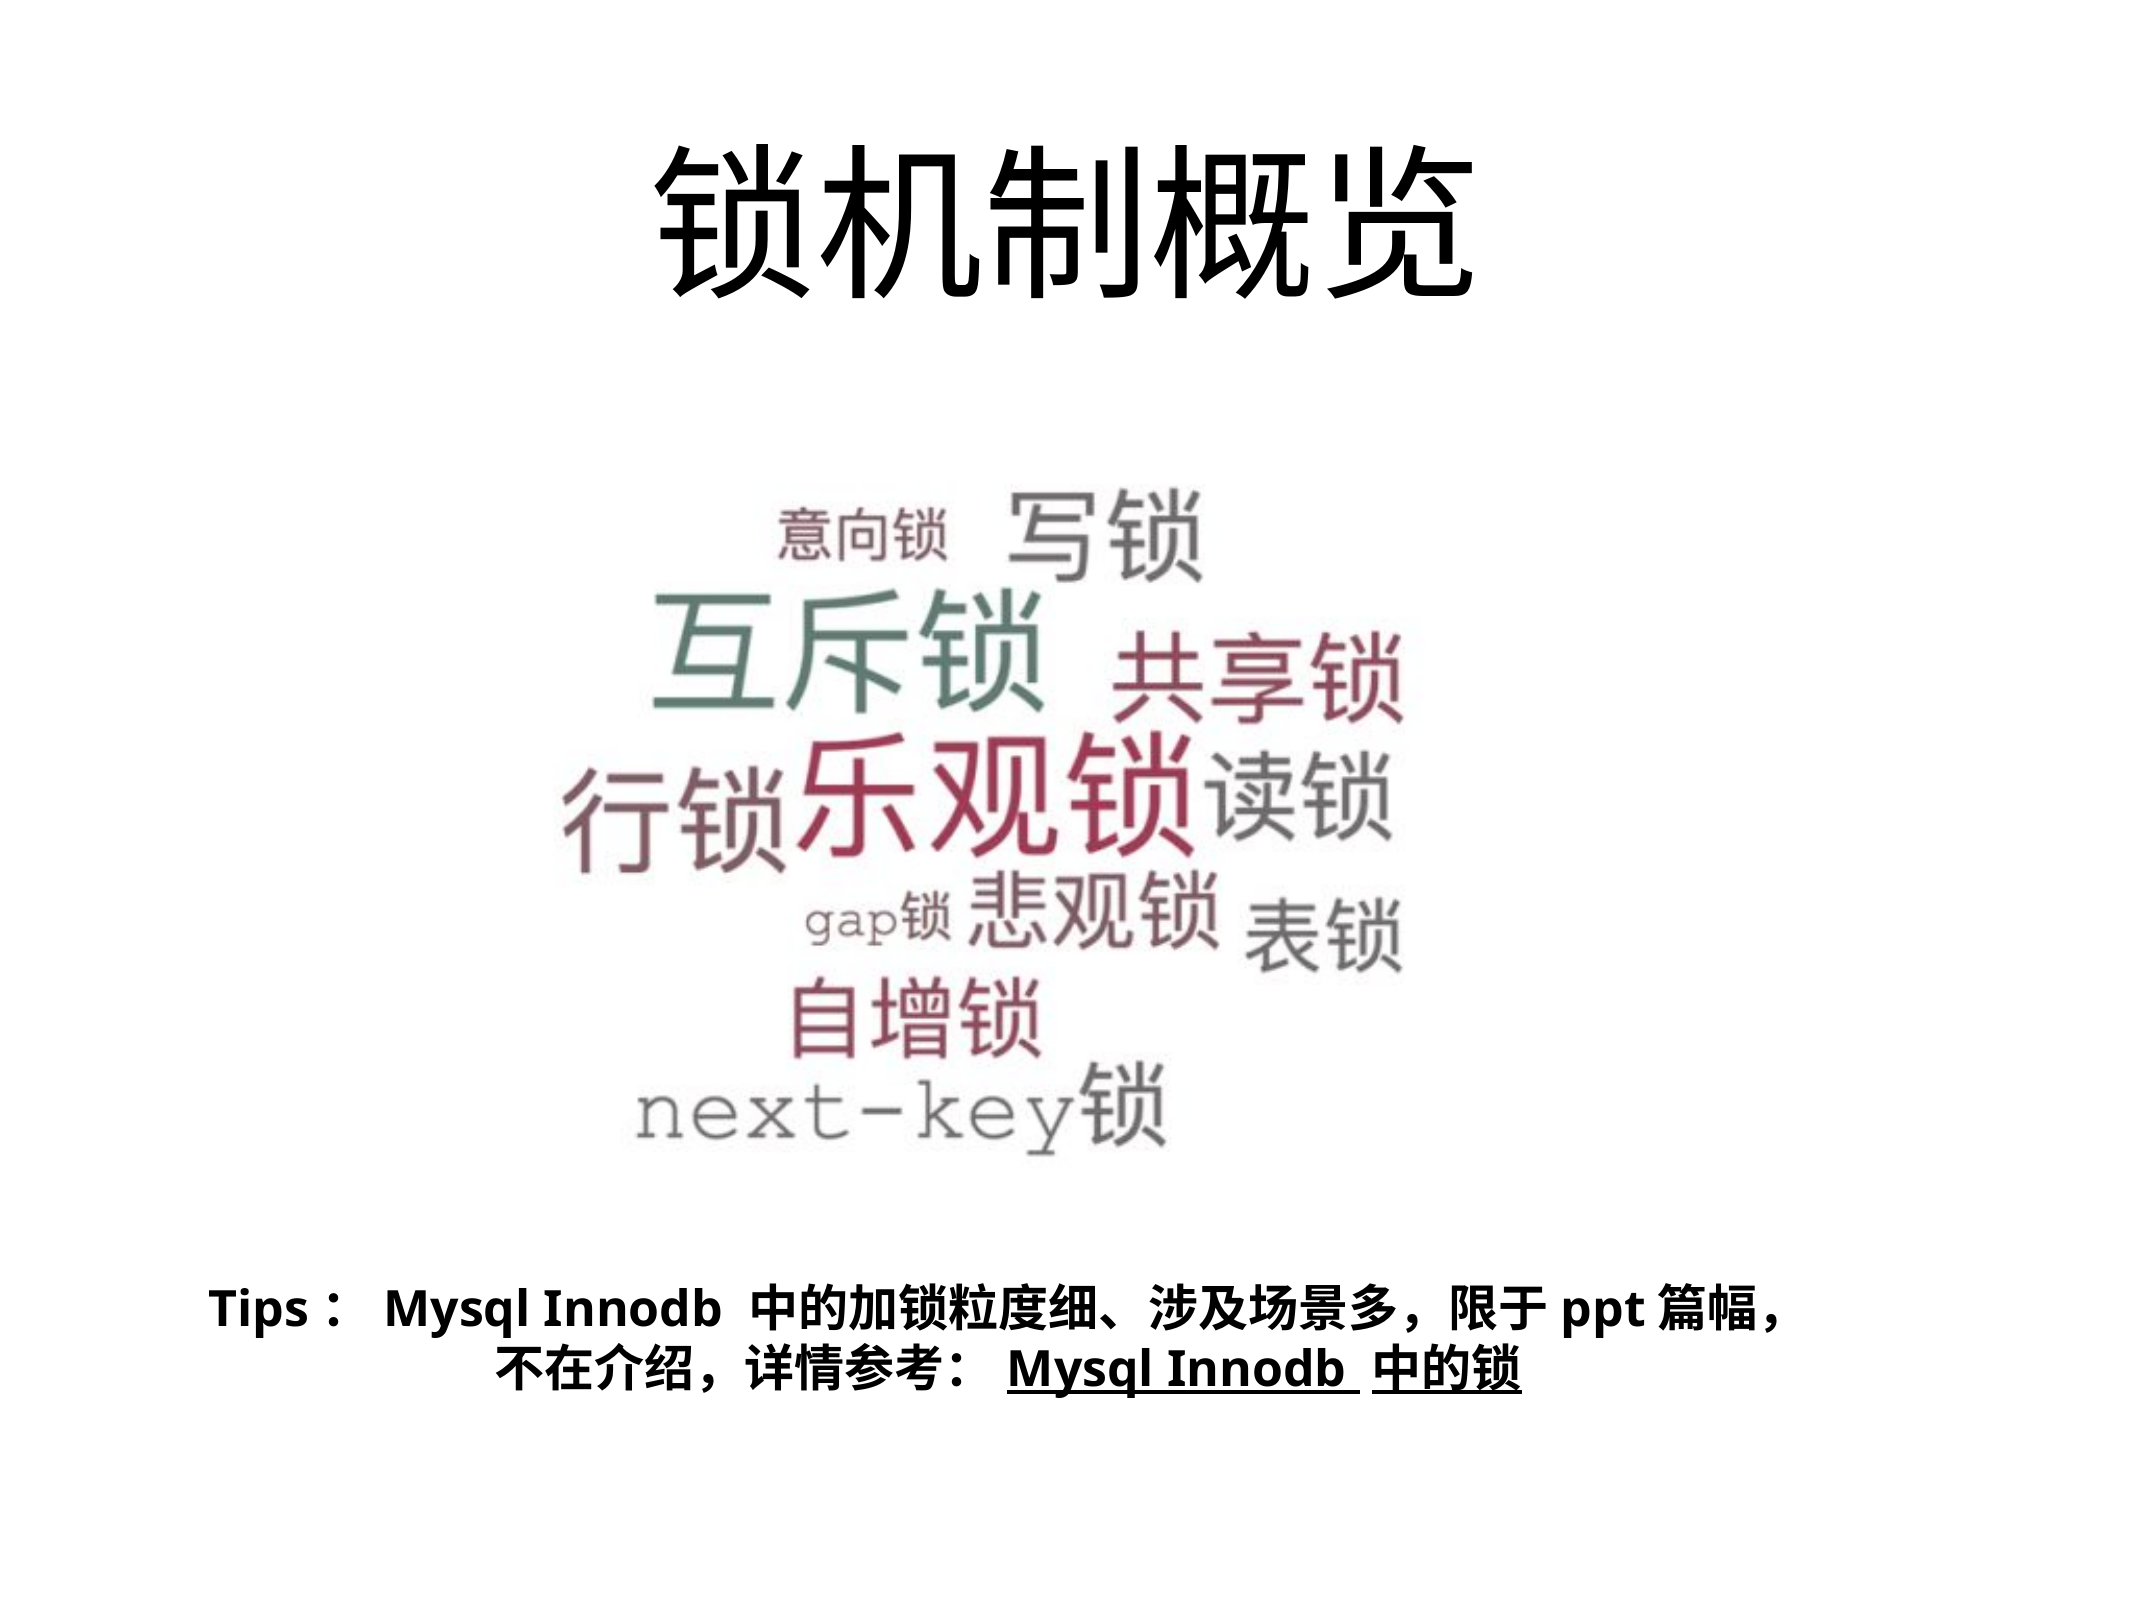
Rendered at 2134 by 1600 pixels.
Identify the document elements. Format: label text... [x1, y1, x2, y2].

title 锁机制概览 [155, 41, 1978, 397]
text_box Tips：Mysql Innodb 中的加锁粒度细、涉及场景多，限于ppt篇幅，不在介绍，详情参考：Mysql Innodb 中的锁 [193, 1268, 1824, 1405]
picture [287, 318, 1789, 1282]
